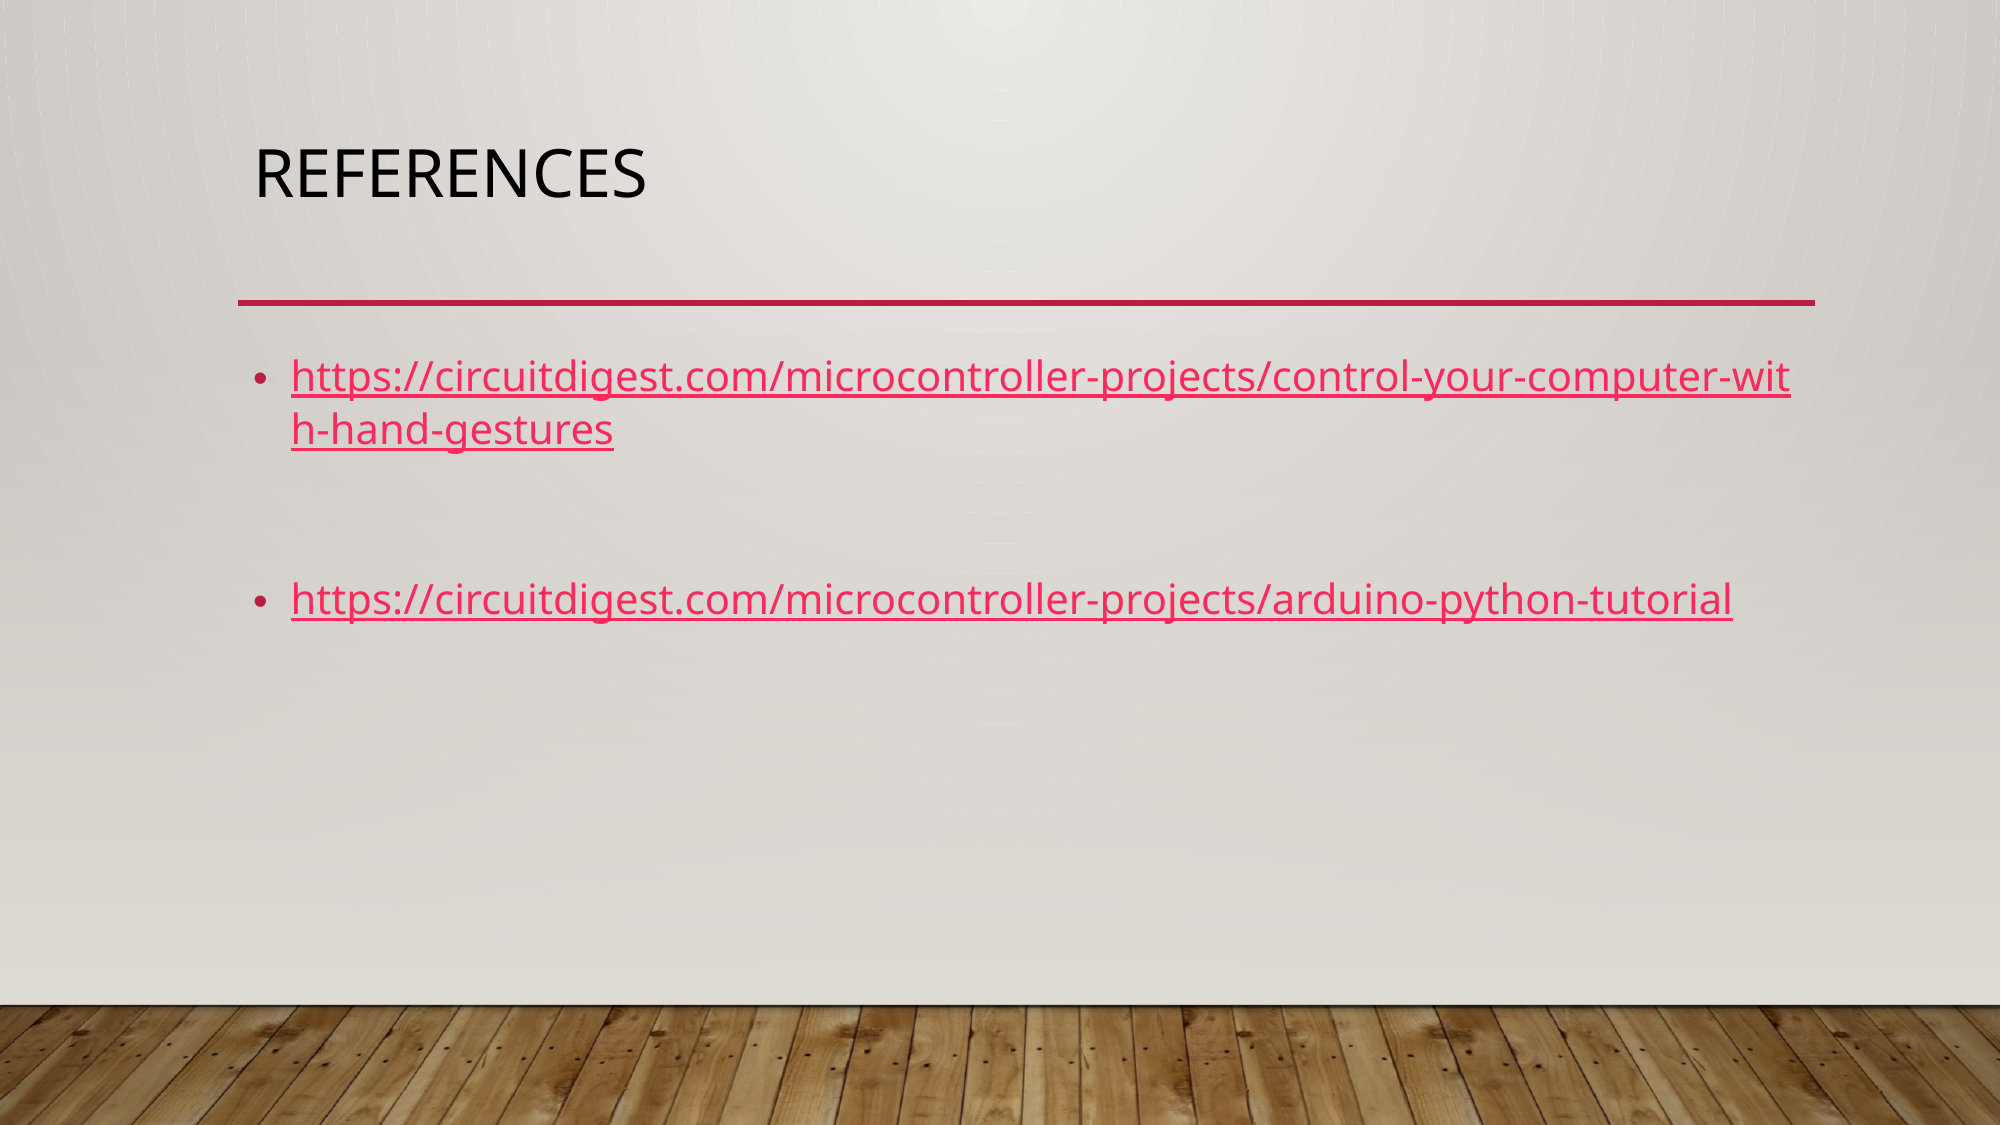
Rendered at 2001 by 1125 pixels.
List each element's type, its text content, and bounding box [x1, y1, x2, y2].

picture [0, 1005, 2000, 1125]
list https://circuitdigest.com/microcontroller-projects/control-your-computer-with-hand-gestures https://circuitdigest.com/microcontroller-projects/arduino-python-tutorial [238, 330, 1814, 897]
title REFERENCES [238, 131, 1814, 305]
